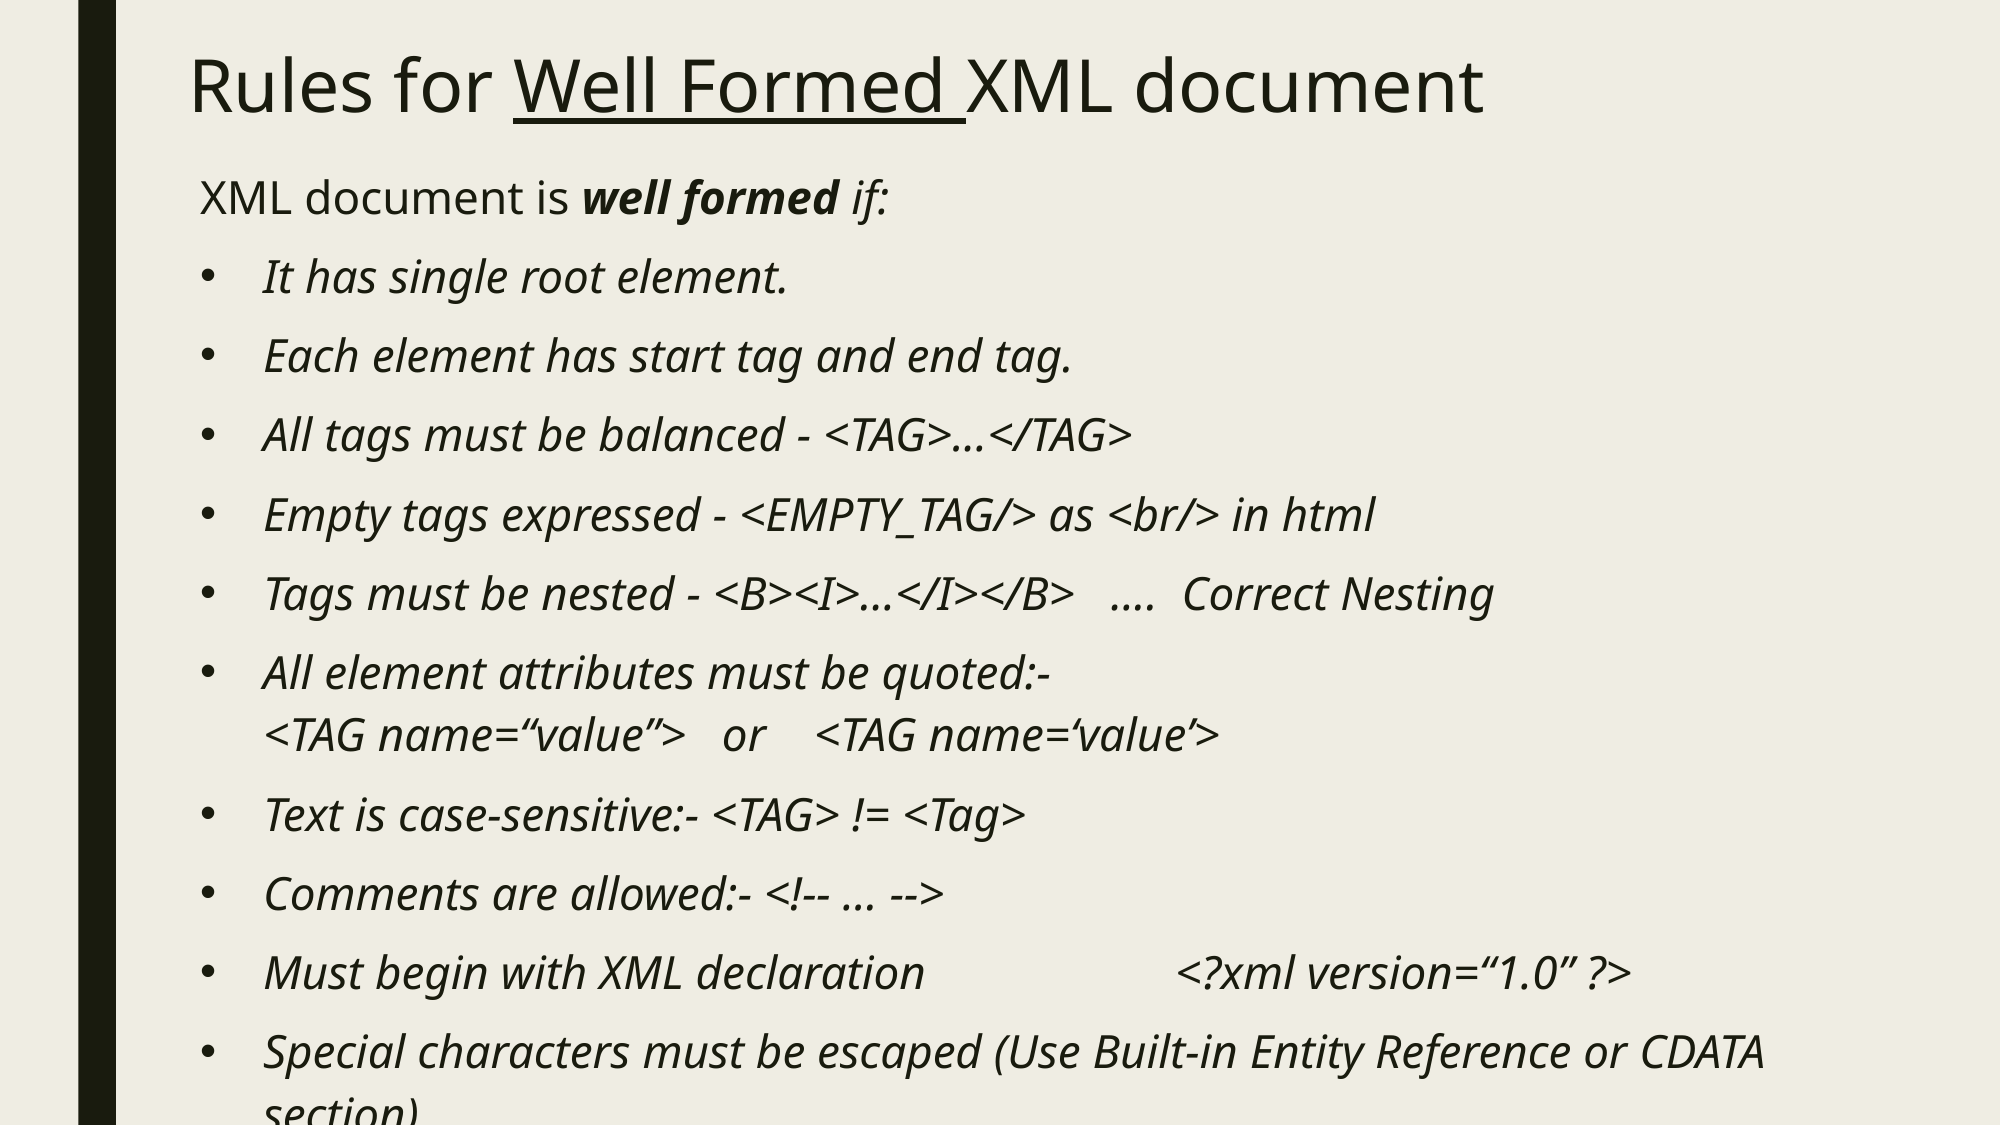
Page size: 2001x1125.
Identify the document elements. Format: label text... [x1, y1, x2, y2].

title Rules for Well Formed XML document [173, 42, 1554, 160]
list XML document is well formed if: It has single root element. Each element has start tag and end tag. All tags must be balanced - <TAG>...</TAG> Empty tags expressed - <EMPTY_TAG/> as <br/> in html Tags must be nested - <B><I>…</I></B> .... Correct Nesting All element attributes must be quoted:- <TAG name=“value”> or <TAG name=‘value’> Text is case-sensitive:- <TAG> != <Tag> Comments are allowed:- <!-- … --> Must begin with XML declaration <?xml version=“1.0” ?> Special characters must be escaped (Use Built-in Entity Reference or CDATA section) [173, 160, 1922, 1083]
